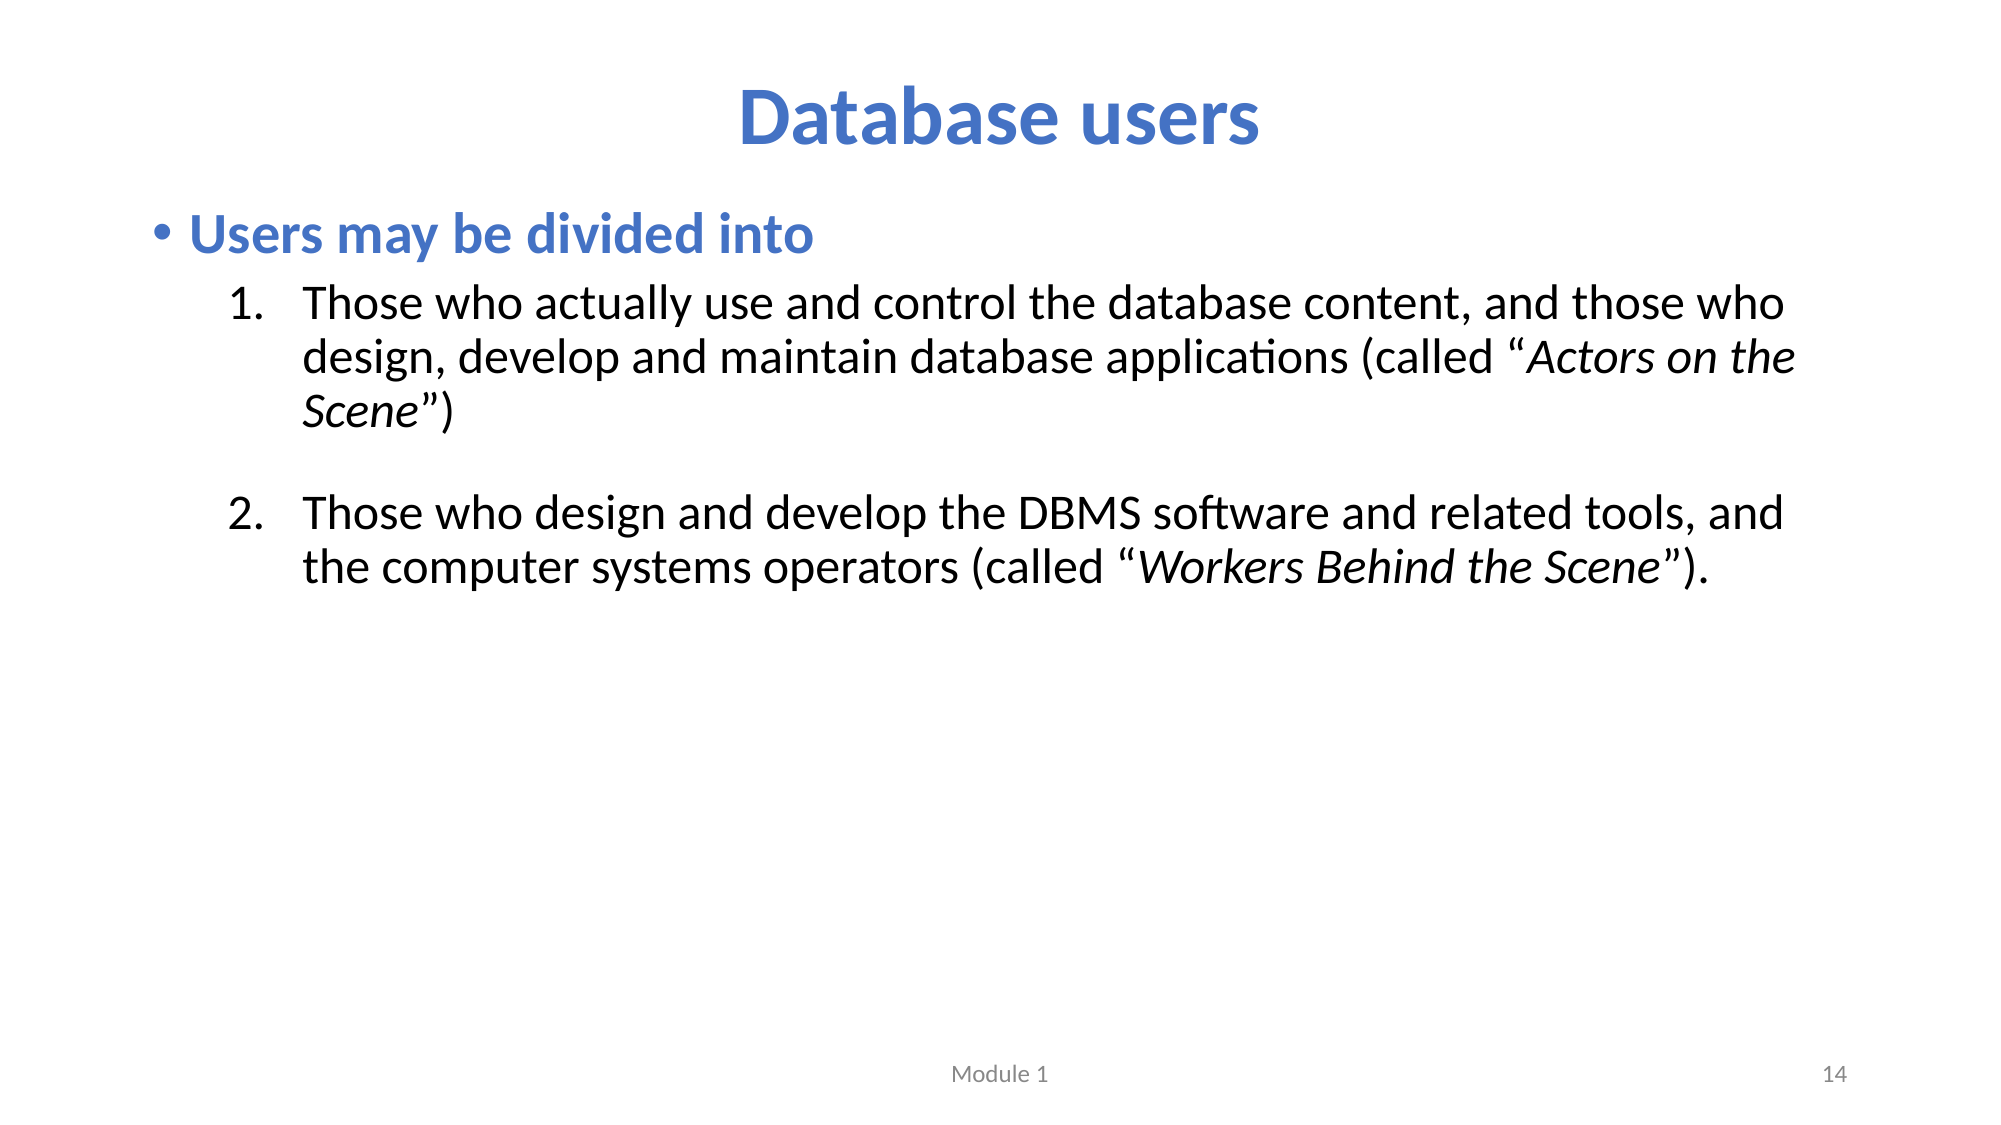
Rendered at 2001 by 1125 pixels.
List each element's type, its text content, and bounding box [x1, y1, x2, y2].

title Database users [137, 59, 1863, 175]
footer Module 1 [662, 1042, 1338, 1103]
slide_number 14 [1412, 1042, 1863, 1103]
list Users may be divided into Those who actually use and control the database content, and those who design, develop and maintain database applications (called “Actors on the Scene”) Those who design and develop the DBMS software and related tools, and the computer systems operators (called “Workers Behind the Scene”). [137, 195, 1863, 1043]
